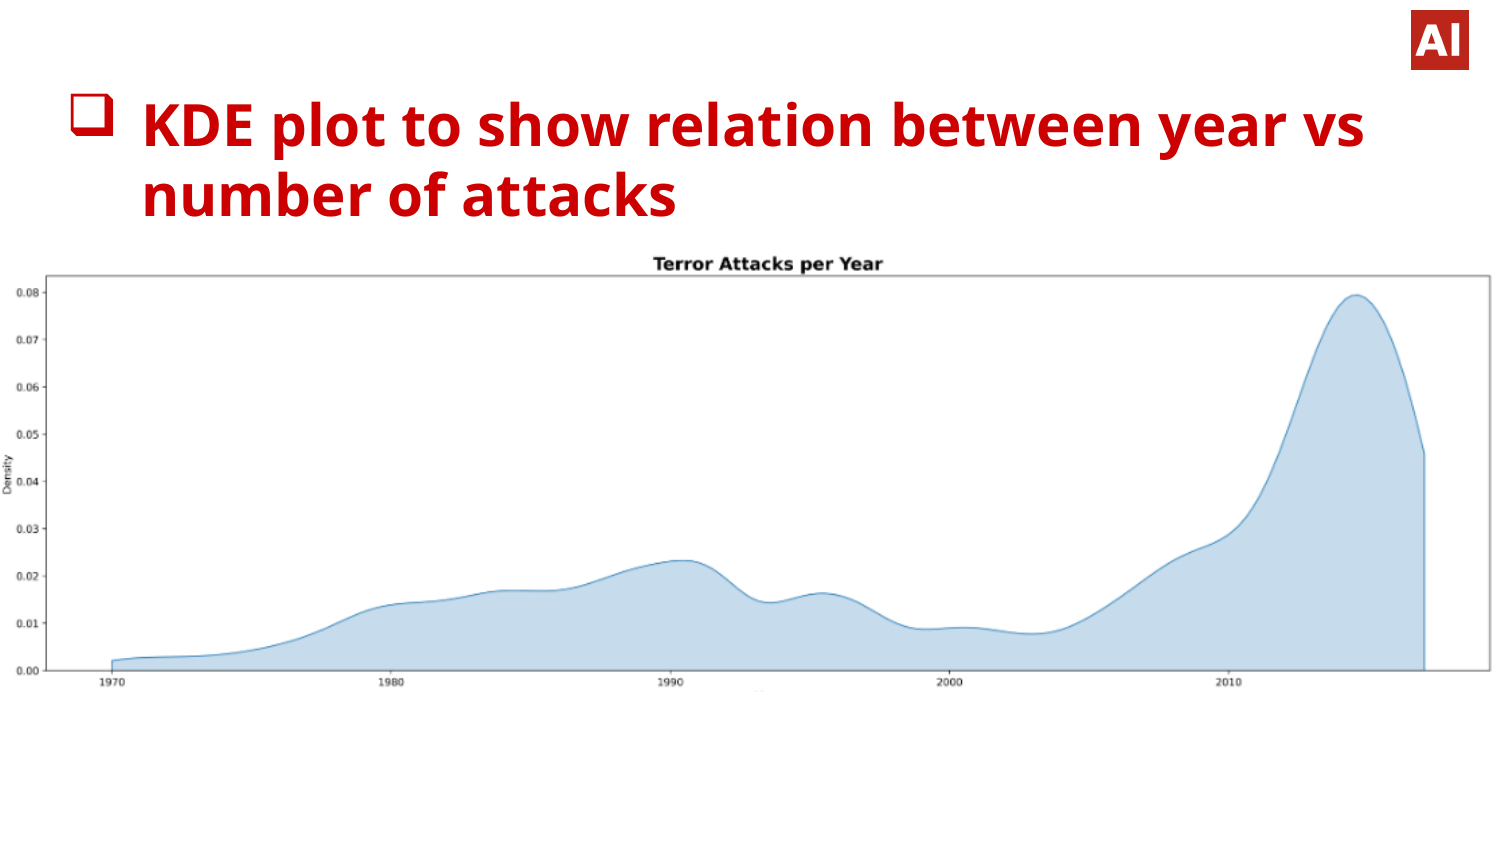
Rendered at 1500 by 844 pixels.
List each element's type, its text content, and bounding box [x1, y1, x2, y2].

picture [0, 251, 1500, 692]
title KDE plot to show relation between year vs number of attacks [51, 72, 1449, 167]
picture [1411, 10, 1469, 70]
